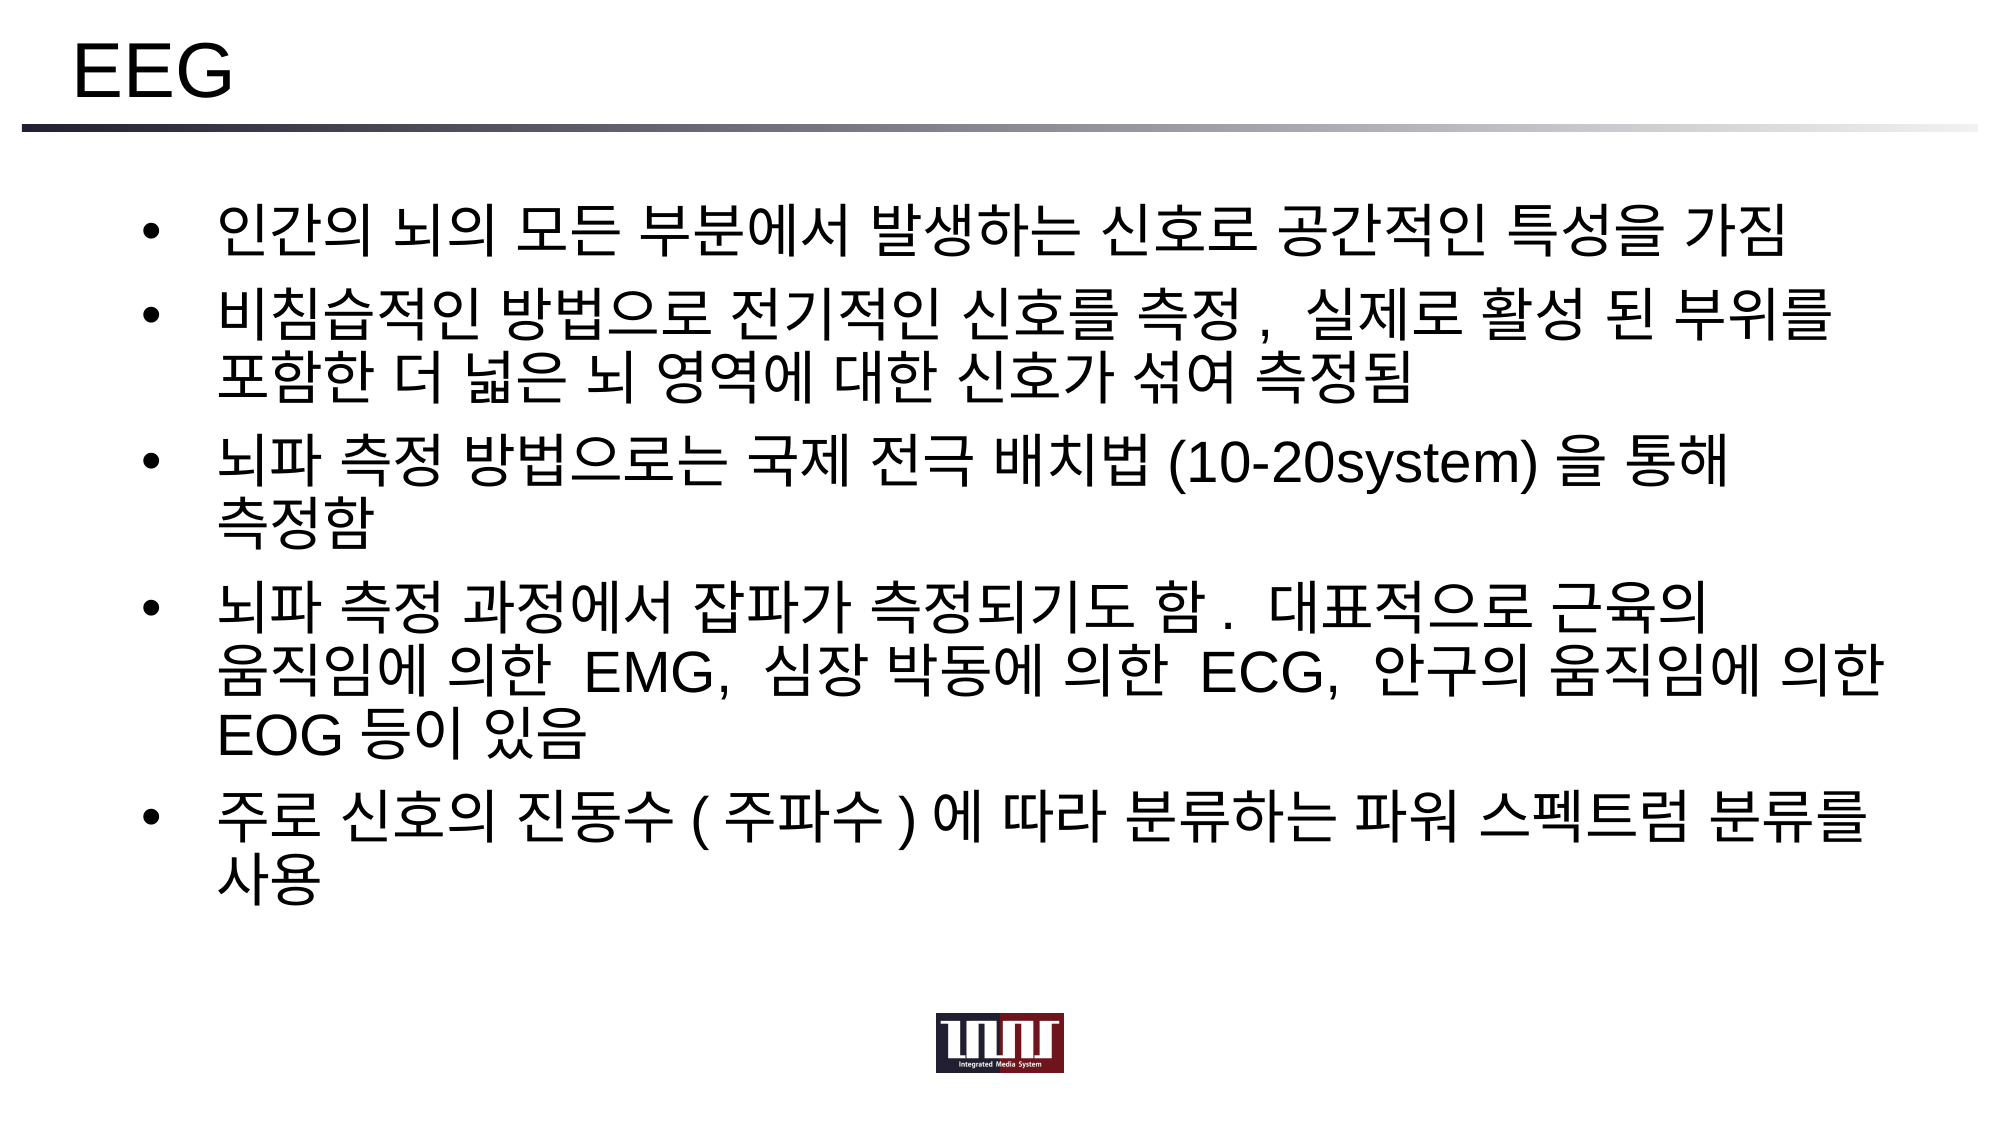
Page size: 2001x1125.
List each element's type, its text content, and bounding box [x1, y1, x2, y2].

picture [936, 1069, 1064, 1073]
list 인간의 뇌의 모든 부분에서 발생하는 신호로 공간적인 특성을 가짐 비침습적인 방법으로 전기적인 신호를 측정, 실제로 활성 된 부위를 포함한 더 넓은 뇌 영역에 대한 신호가 섞여 측정됨 뇌파 측정 방법으로는 국제 전극 배치법(10-20system)을 통해 측정함 뇌파 측정 과정에서 잡파가 측정되기도 함. 대표적으로 근육의 움직임에 의한 EMG, 심장 박동에 의한 ECG, 안구의 움직임에 의한 EOG등이 있음 주로 신호의 진동수(주파수)에 따라 분류하는 파워 스펙트럼 분류를 사용 [88, 195, 1918, 1069]
title EEG [56, 22, 1951, 122]
